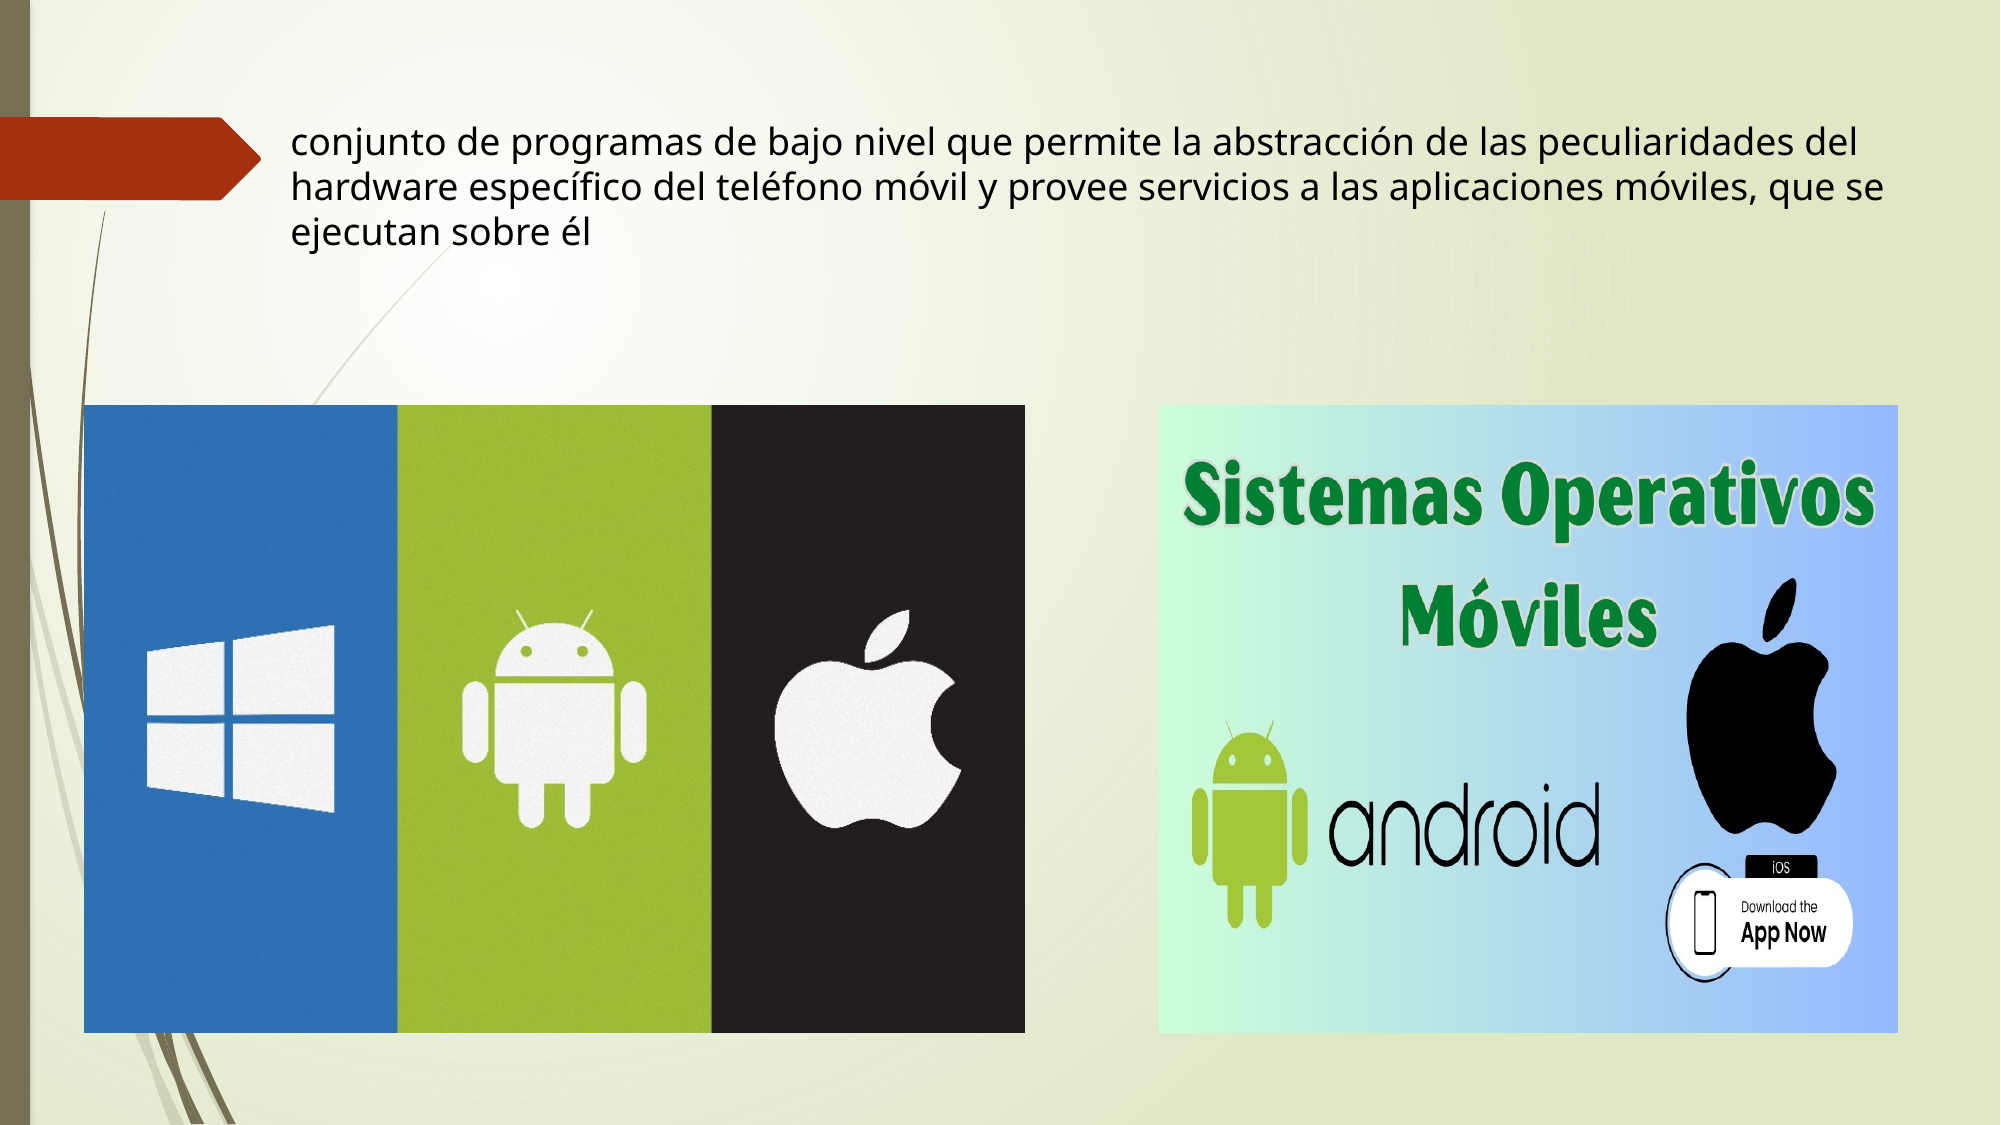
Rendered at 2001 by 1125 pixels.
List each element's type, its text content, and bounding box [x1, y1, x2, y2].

text_box conjunto de programas de bajo nivel que permite la abstracción de las peculiaridades del hardware específico del teléfono móvil y provee servicios a las aplicaciones móviles, que se ejecutan sobre él [275, 110, 1958, 261]
picture [84, 405, 1025, 1033]
picture [1159, 405, 1898, 1033]
